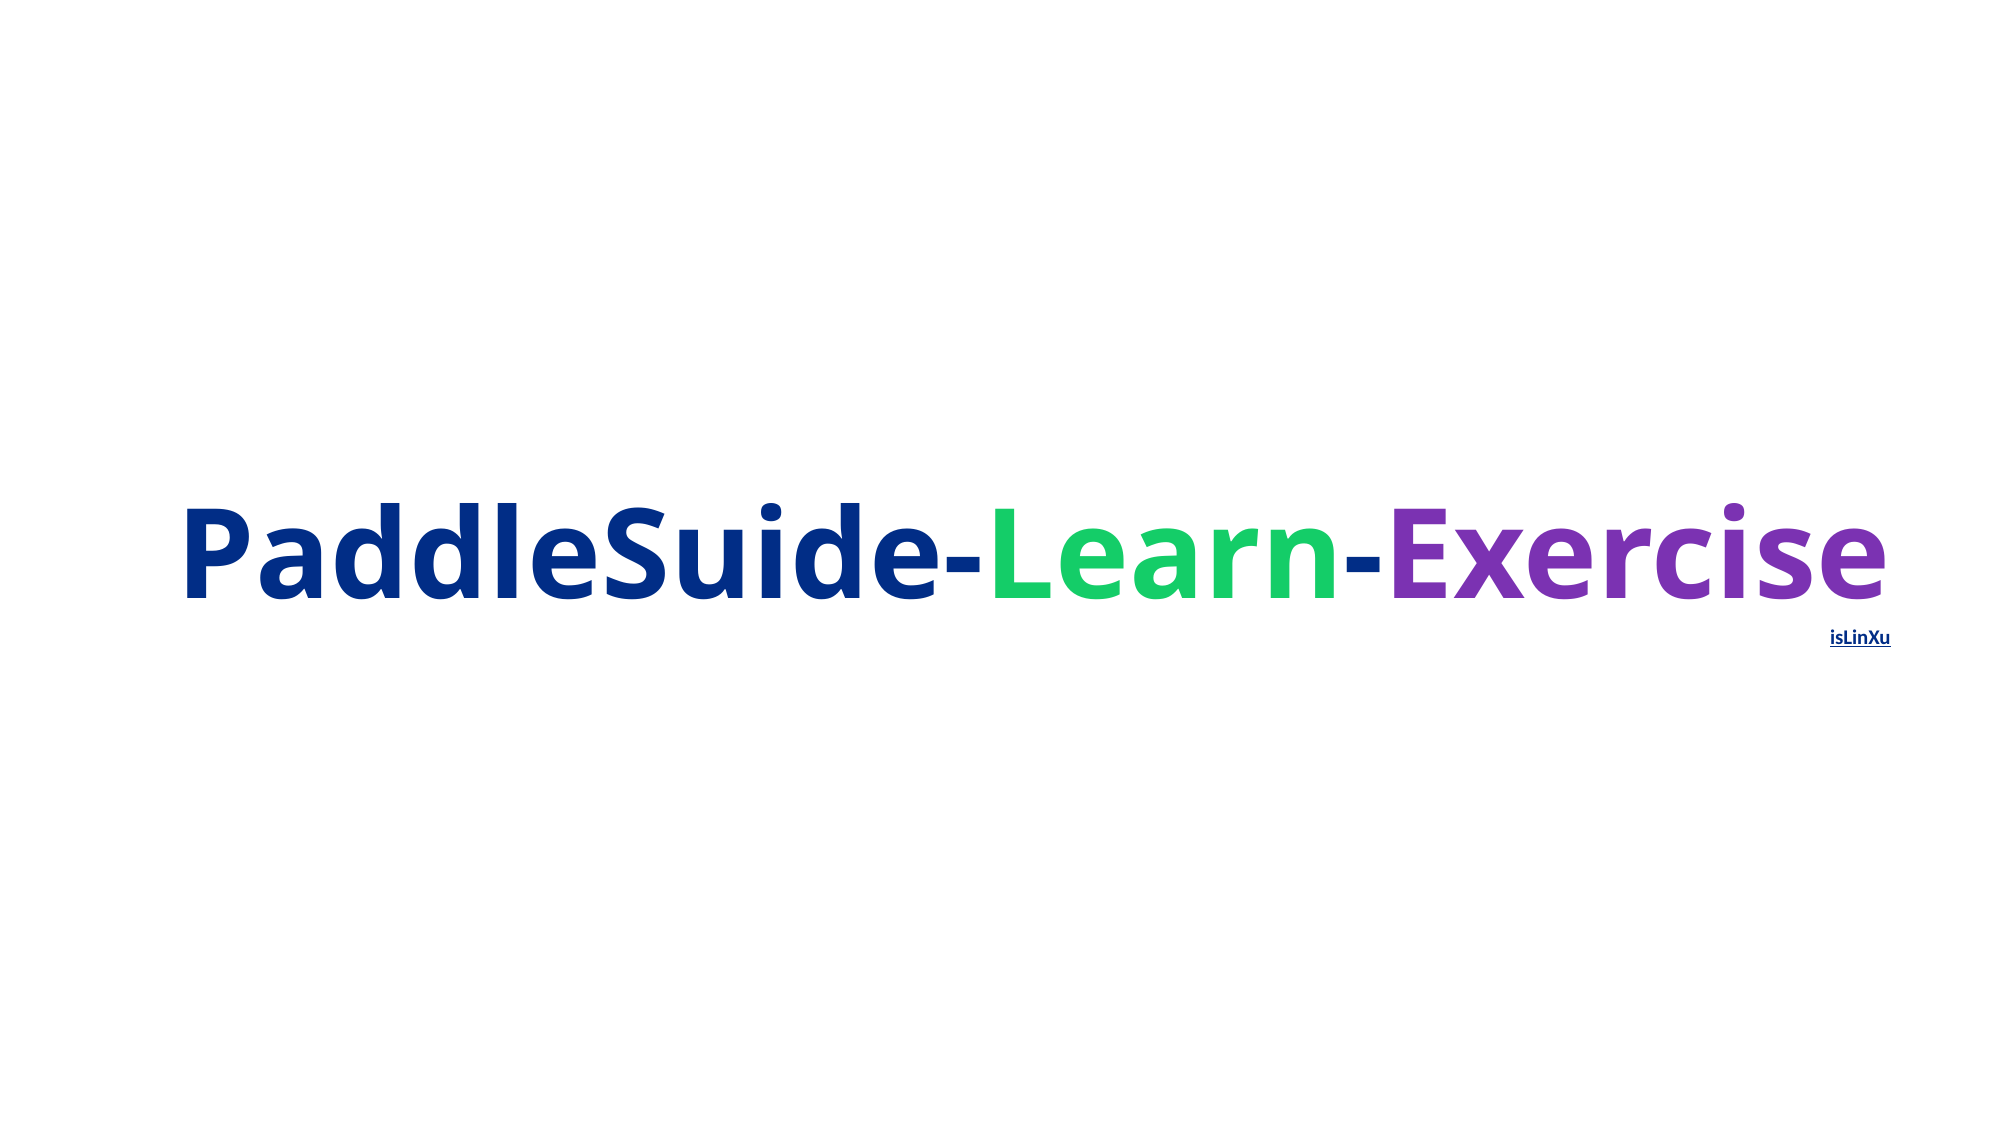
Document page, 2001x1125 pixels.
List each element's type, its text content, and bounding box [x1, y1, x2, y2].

text_box PaddleSuide-Learn-Exercise isLinXu [114, 466, 1906, 657]
